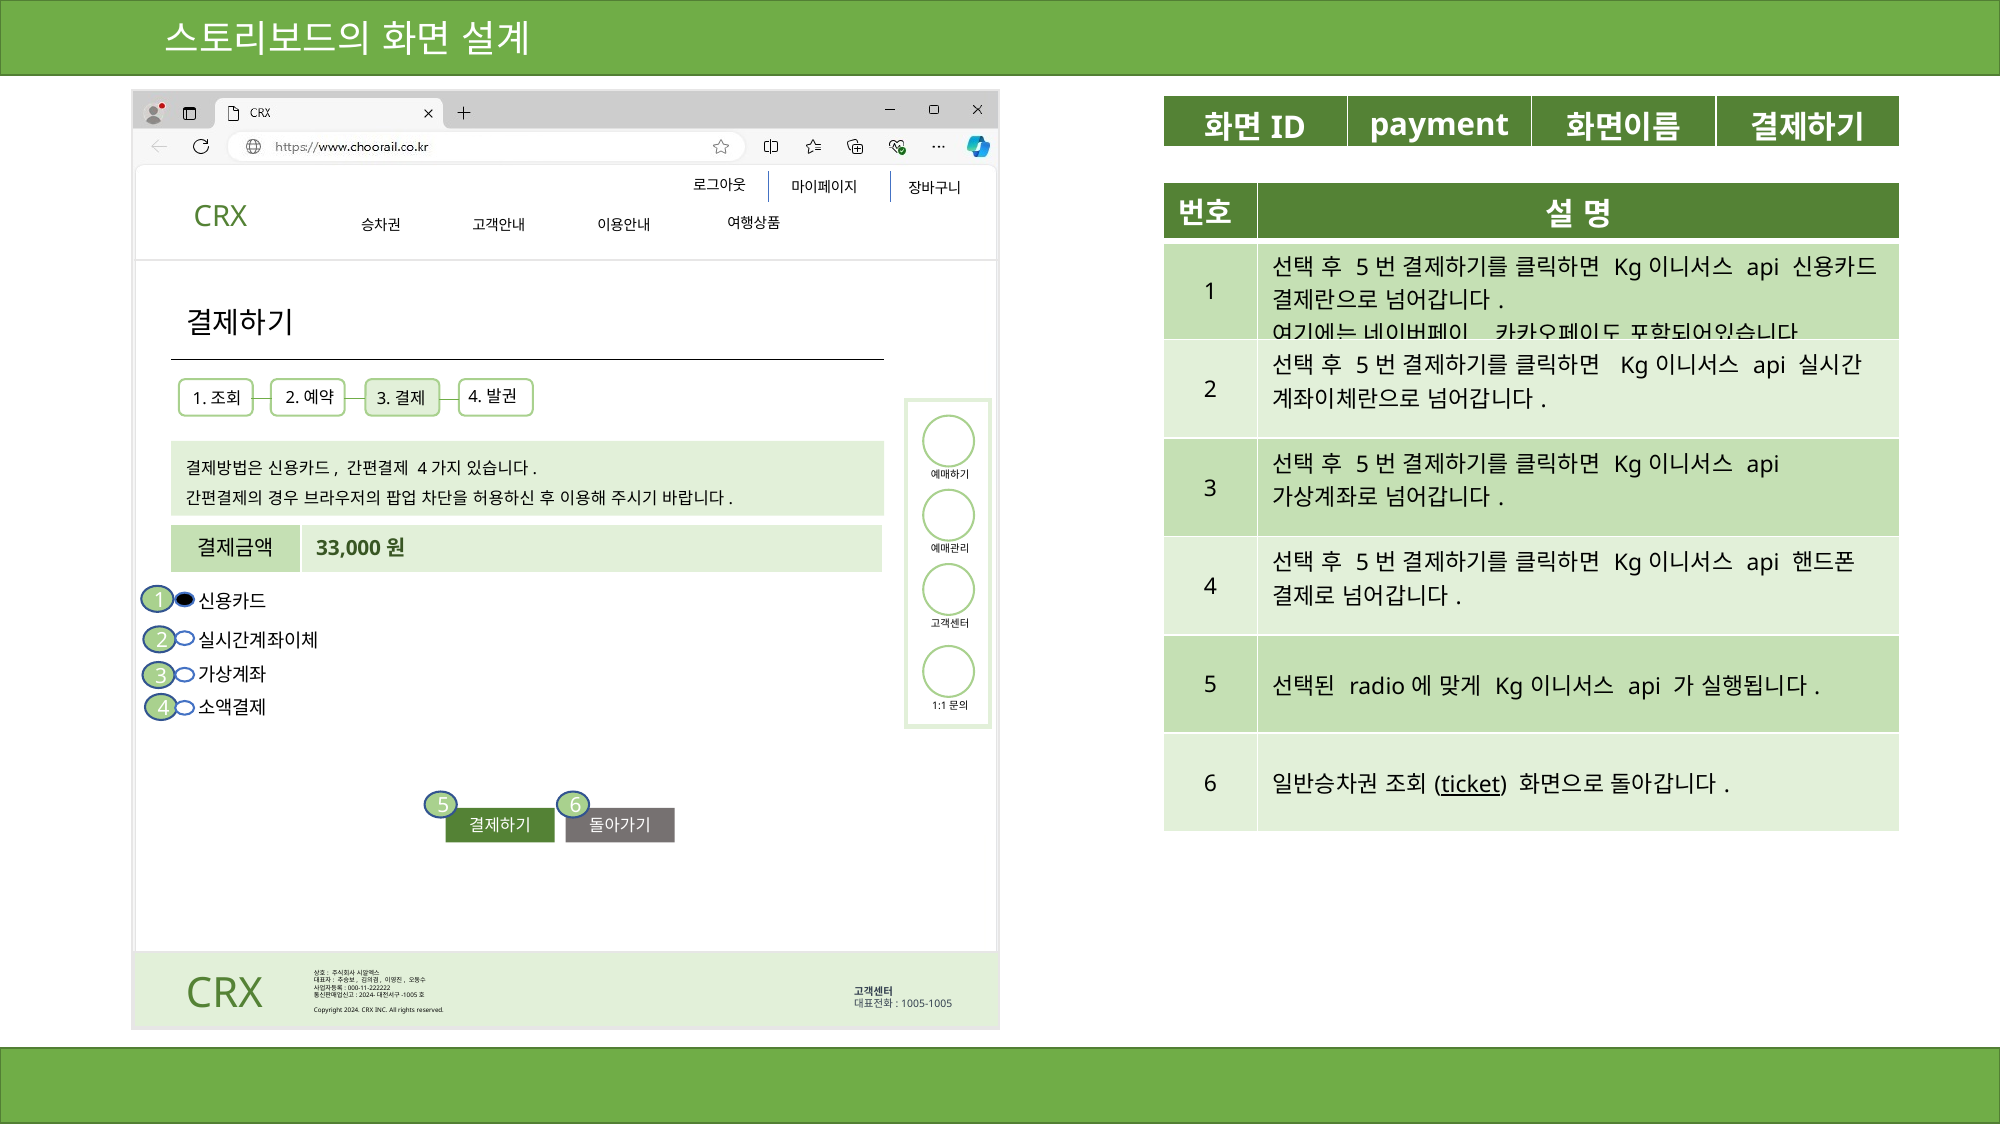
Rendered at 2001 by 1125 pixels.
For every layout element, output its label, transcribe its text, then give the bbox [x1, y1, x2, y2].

table_header 번호 [1164, 183, 1257, 238]
table_header 화면ID [1164, 96, 1347, 146]
text_box 스토리보드의 화면 설계 [0, 0, 2000, 76]
table_cell 1 [1164, 244, 1257, 339]
table_cell 6 [1164, 734, 1257, 831]
table_cell 선택 후 5번 결제하기를 클릭하면 Kg이니서스 api 신용카드 결제란으로 넘어갑니다. 여기에는 네이버페이, 카카오페이도 포함되어있습니다. [1258, 244, 1899, 339]
table_cell 선택 후 5번 결제하기를 클릭하면 Kg이니서스 api 실시간 계좌이체란으로 넘어갑니다. [1258, 340, 1899, 437]
picture [132, 89, 1001, 1029]
table_header 결제하기 [1717, 96, 1899, 146]
table_cell 4 [1164, 537, 1257, 634]
table_header payment [1348, 96, 1531, 146]
table_header 설 명 [1258, 183, 1899, 238]
table_cell 선택된 radio에 맞게 Kg이니서스 api 가 실행됩니다. [1258, 636, 1899, 732]
table_cell 일반승차권 조회(ticket) 화면으로 돌아갑니다. [1258, 734, 1899, 831]
table_cell 5 [1164, 636, 1257, 732]
text_box [0, 1047, 2000, 1124]
table_cell 선택 후 5번 결제하기를 클릭하면 Kg이니서스 api 가상계좌로 넘어갑니다. [1258, 439, 1899, 536]
table_header 화면이름 [1532, 96, 1715, 146]
table_cell 2 [1164, 340, 1257, 437]
table_cell 3 [1164, 439, 1257, 536]
table_cell 선택 후 5번 결제하기를 클릭하면 Kg이니서스 api 핸드폰 결제로 넘어갑니다. [1258, 537, 1899, 634]
